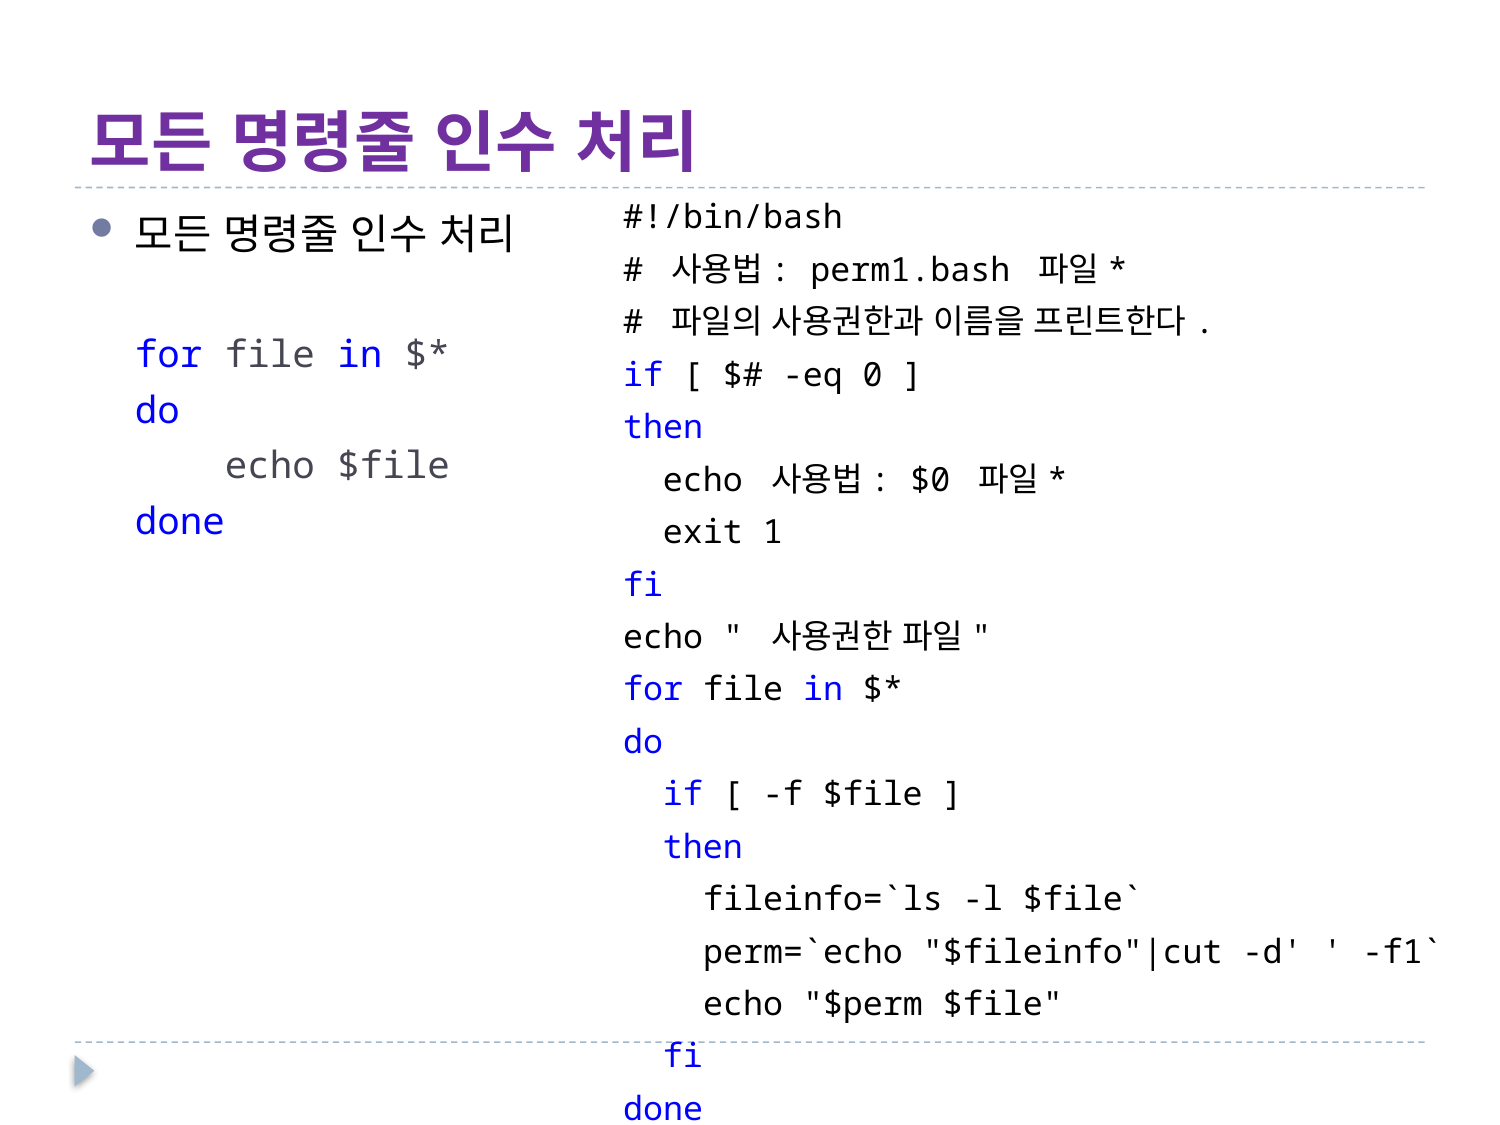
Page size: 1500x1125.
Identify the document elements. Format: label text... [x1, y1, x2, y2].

title 모든 명령줄 인수 처리 [75, 37, 1425, 188]
list #!/bin/bash # 사용법: perm1.bash 파일* # 파일의 사용권한과 이름을 프린트한다. if [ $# -eq 0 ] then echo 사용법: $0 파일* exit 1 fi echo " 사용권한 파일" for file in $* do if [ -f $file ] then fileinfo=`ls -l $file` perm=`echo "$fileinfo"|cut -d' ' -f1` echo "$perm $file" fi done [608, 188, 1483, 1014]
list 모든 명령줄 인수 처리 for file in $* do echo $file done [75, 200, 608, 1010]
